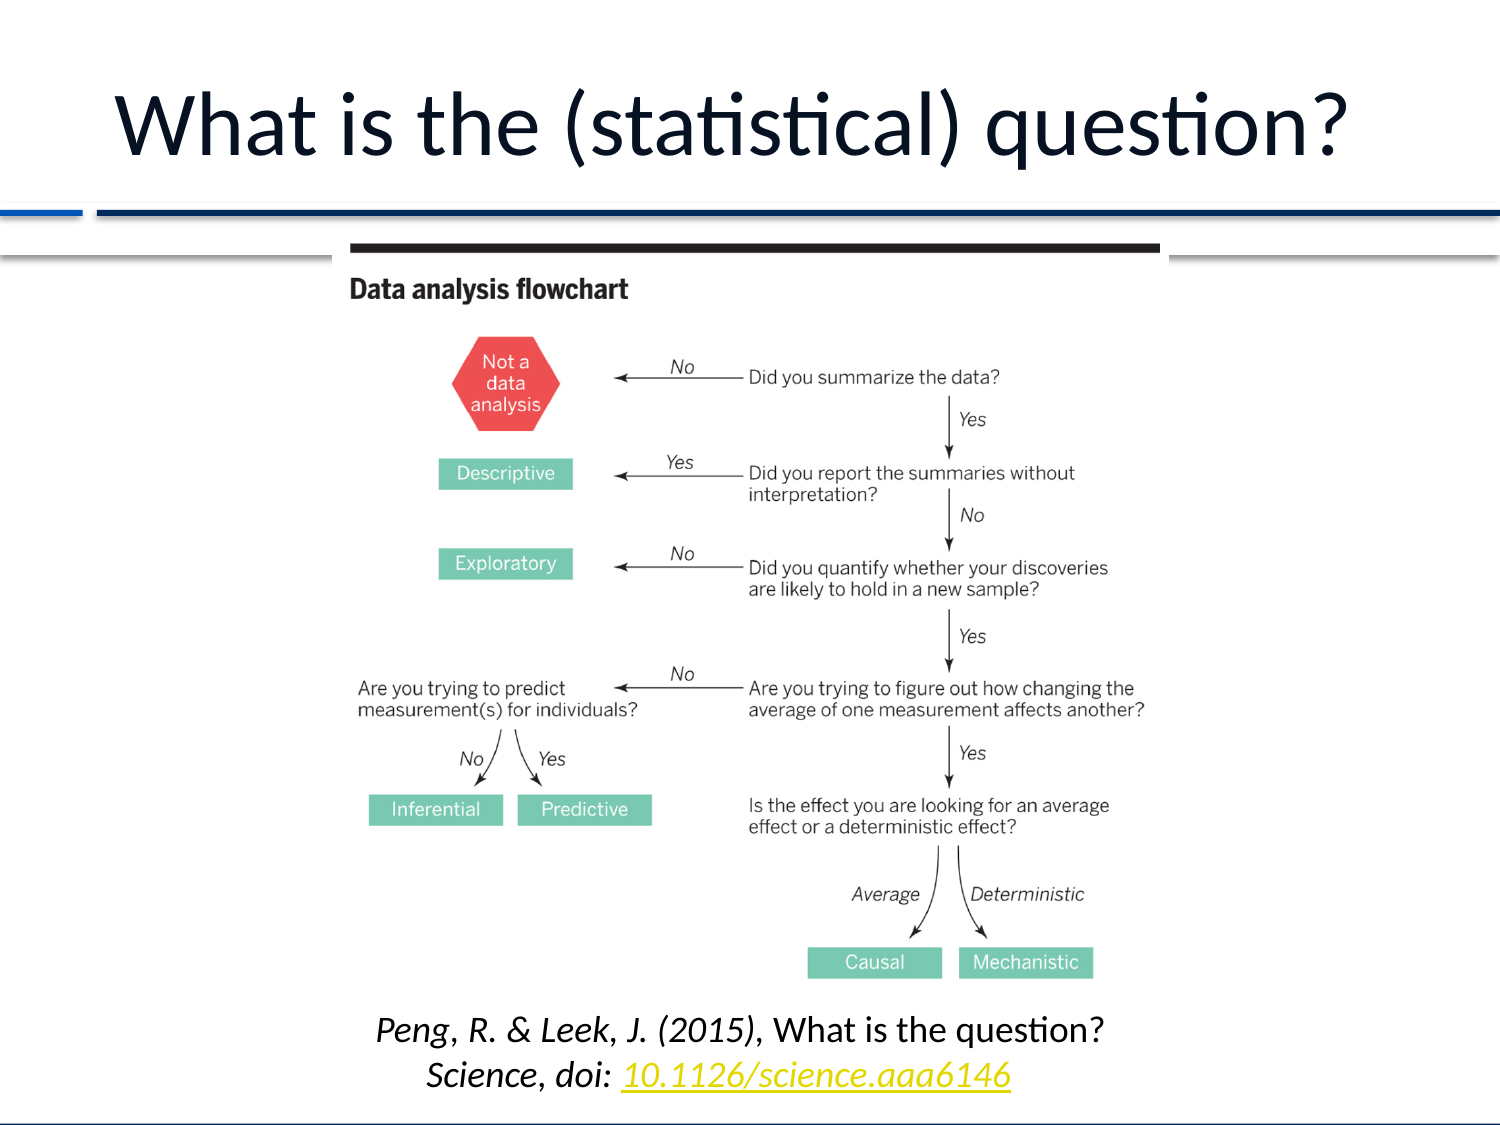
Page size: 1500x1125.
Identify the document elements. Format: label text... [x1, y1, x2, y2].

text_box Peng, R. & Leek, J. (2015), What is the question? Science, doi: 10.1126/science.aaa6146 [360, 1000, 1140, 1103]
title What is the (statistical) question? [99, 37, 1438, 200]
picture [332, 237, 1170, 990]
